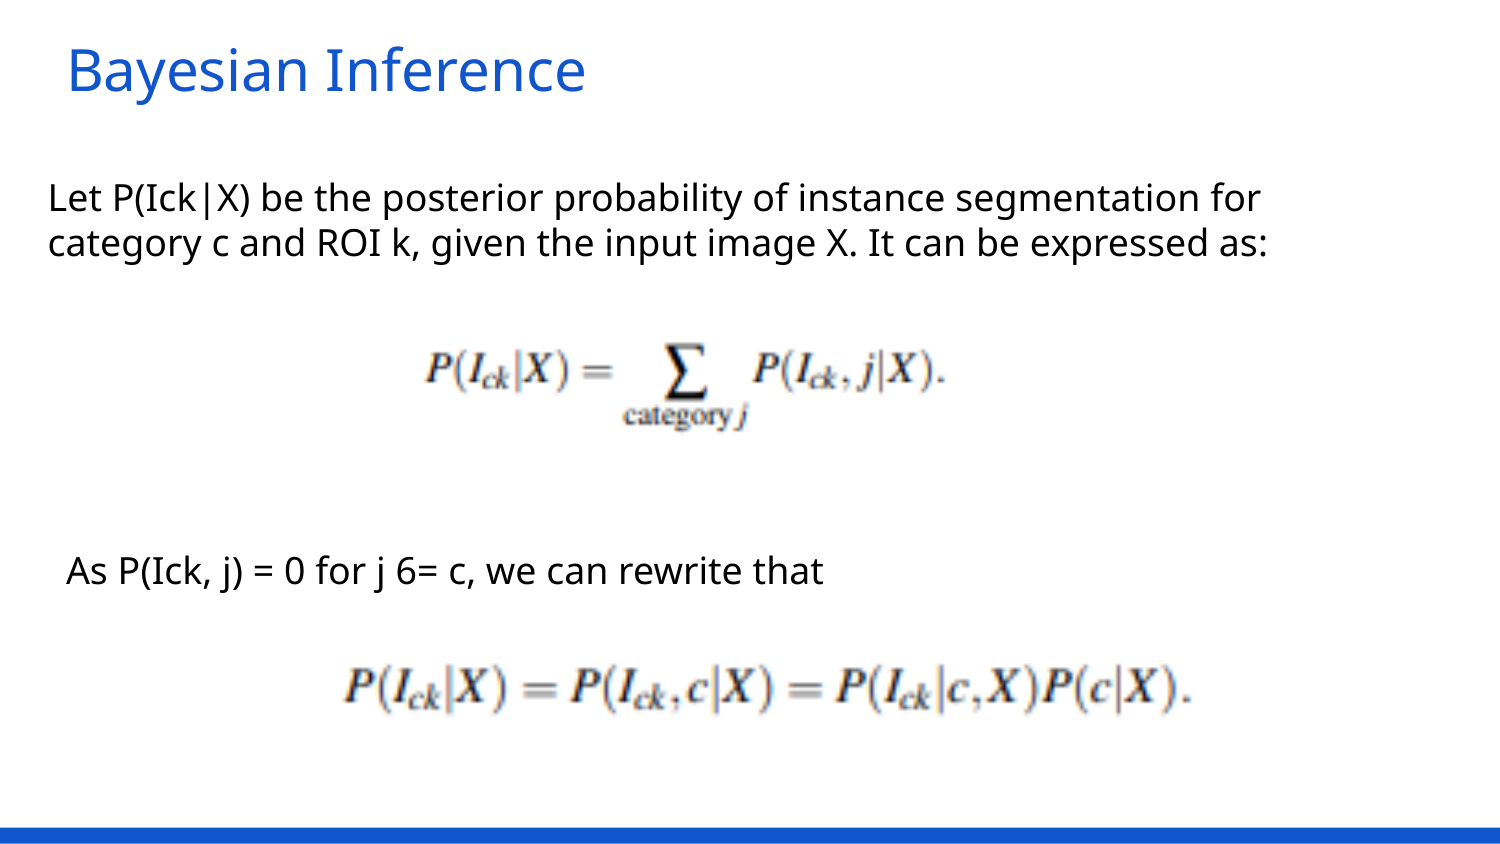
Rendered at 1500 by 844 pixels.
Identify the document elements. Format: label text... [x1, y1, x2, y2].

picture [392, 318, 991, 455]
picture [310, 625, 1225, 763]
title Bayesian Inference [51, 18, 1449, 193]
text_box Let P(Ick|X) be the posterior probability of instance segmentation for category c and ROI k, given the input image X. It can be expressed as: [32, 159, 1380, 319]
text_box As P(Ick, j) = 0 for j 6= c, we can rewrite that [51, 532, 1269, 599]
